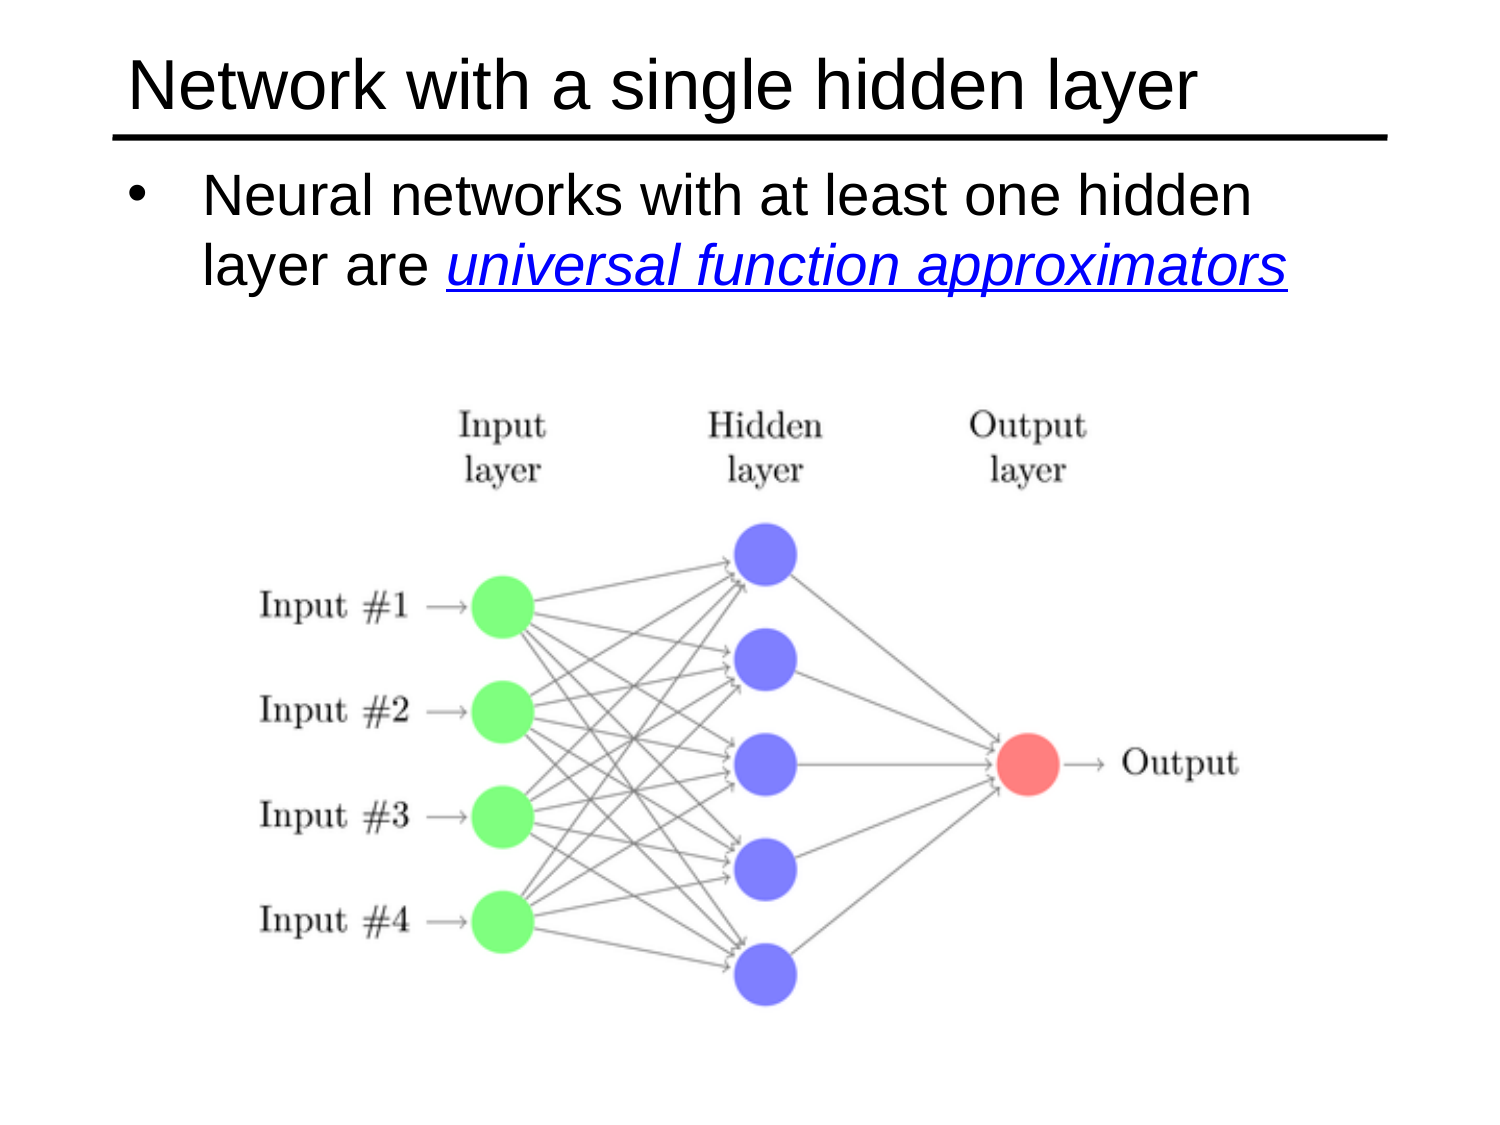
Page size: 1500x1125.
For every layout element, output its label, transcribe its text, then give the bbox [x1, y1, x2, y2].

title Network with a single hidden layer [112, 12, 1388, 149]
list Neural networks with at least one hidden layer are universal function approximators [112, 149, 1388, 1013]
picture [228, 380, 1272, 1026]
